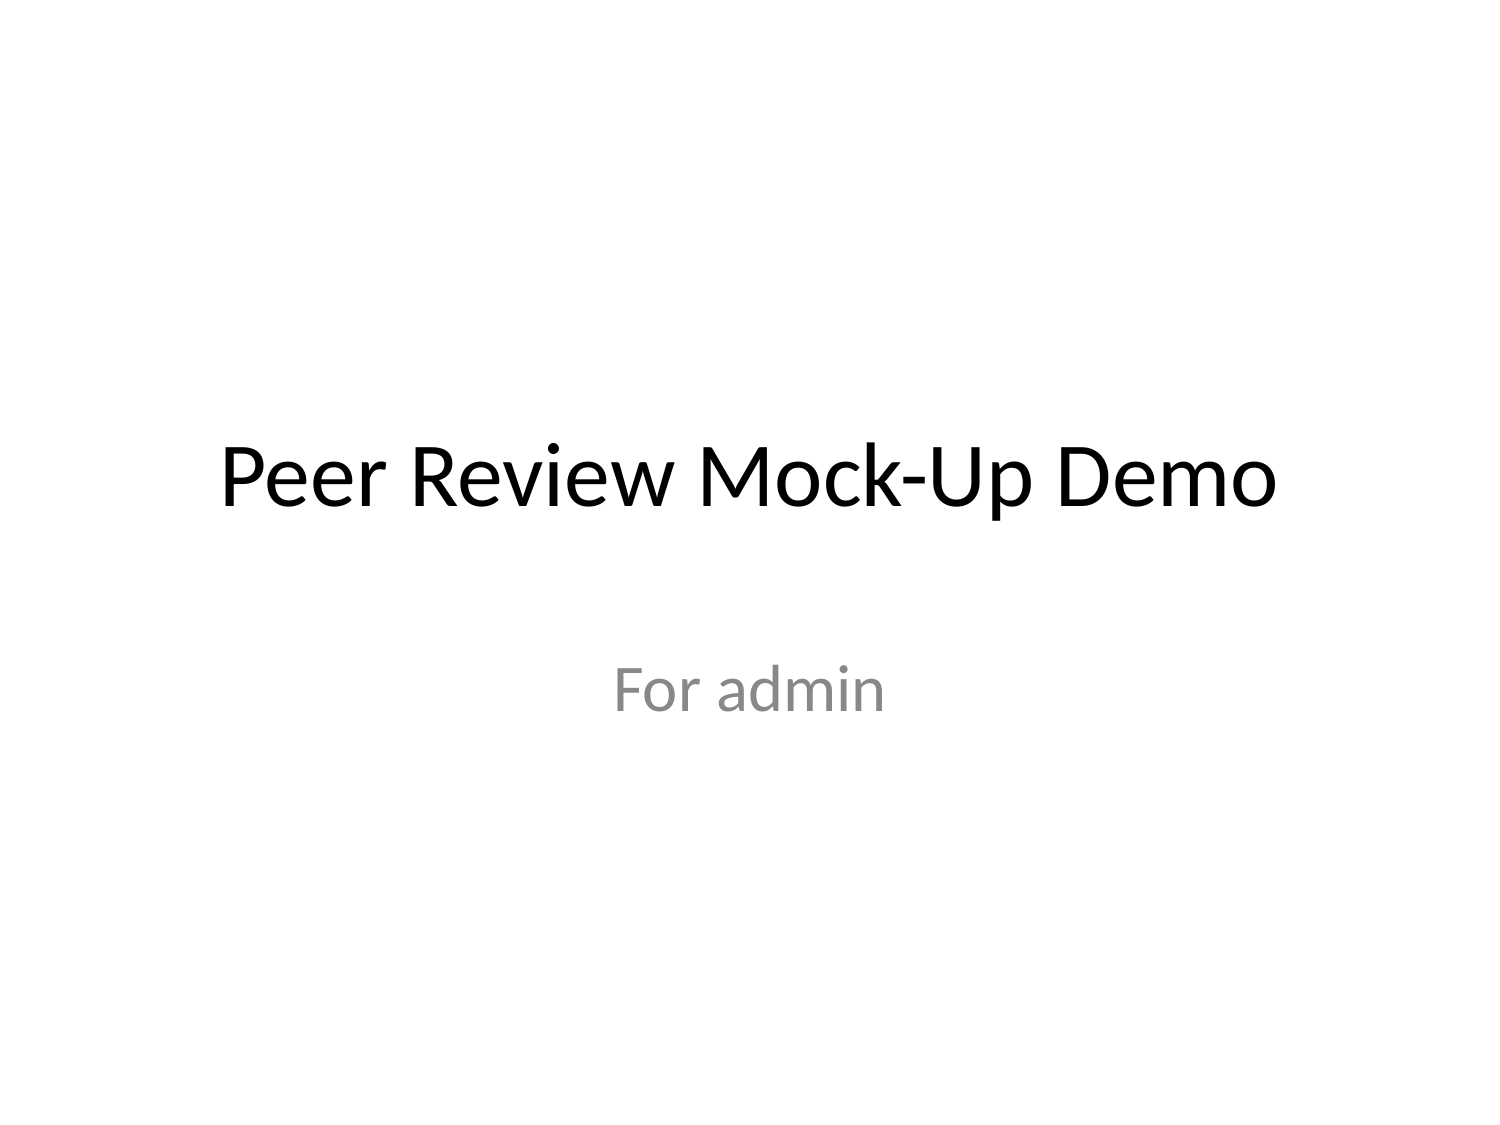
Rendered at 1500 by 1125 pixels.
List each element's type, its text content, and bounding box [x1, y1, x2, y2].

title Peer Review Mock-Up Demo [112, 349, 1388, 591]
subtitle For admin [225, 637, 1275, 925]
